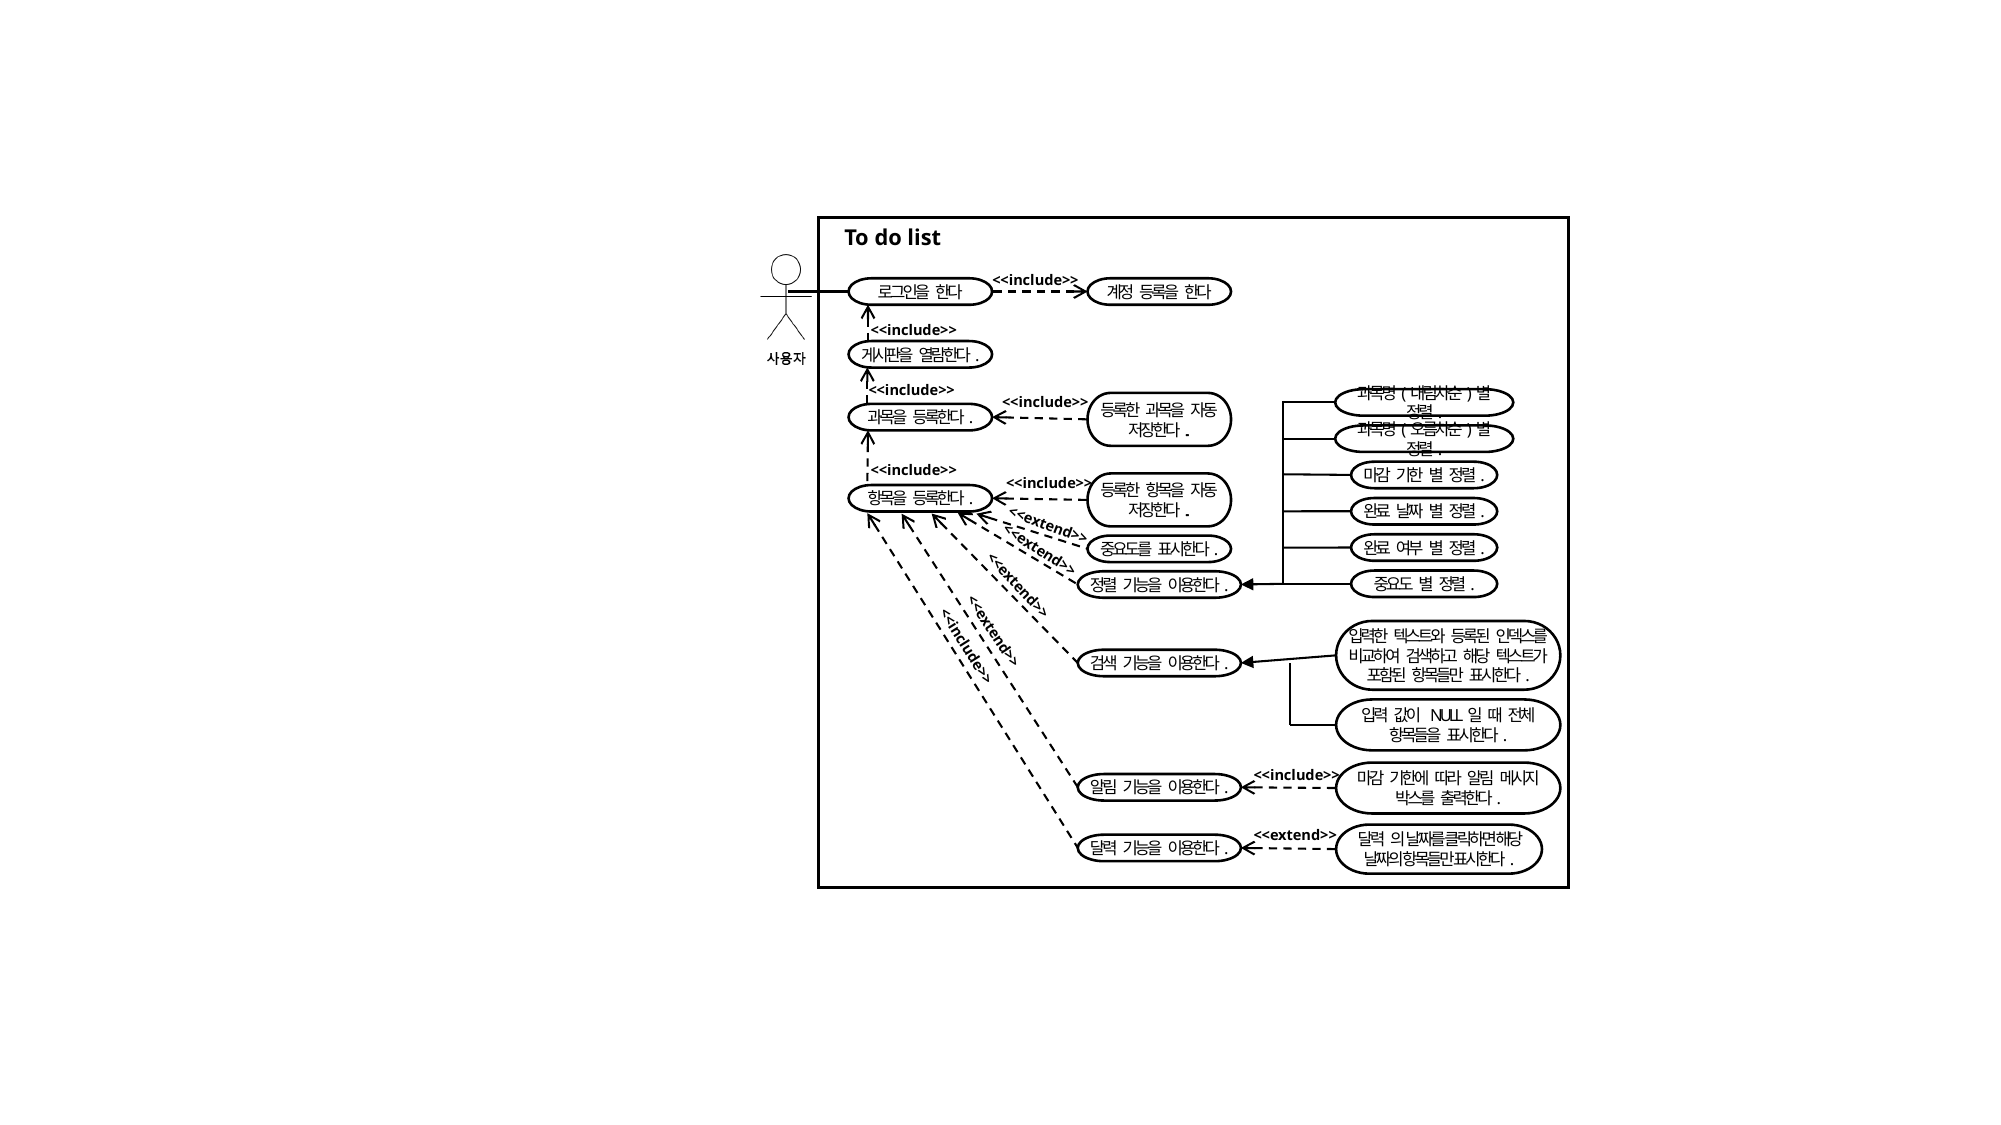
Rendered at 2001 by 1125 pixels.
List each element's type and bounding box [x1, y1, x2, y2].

text_box [758, 217, 1569, 888]
